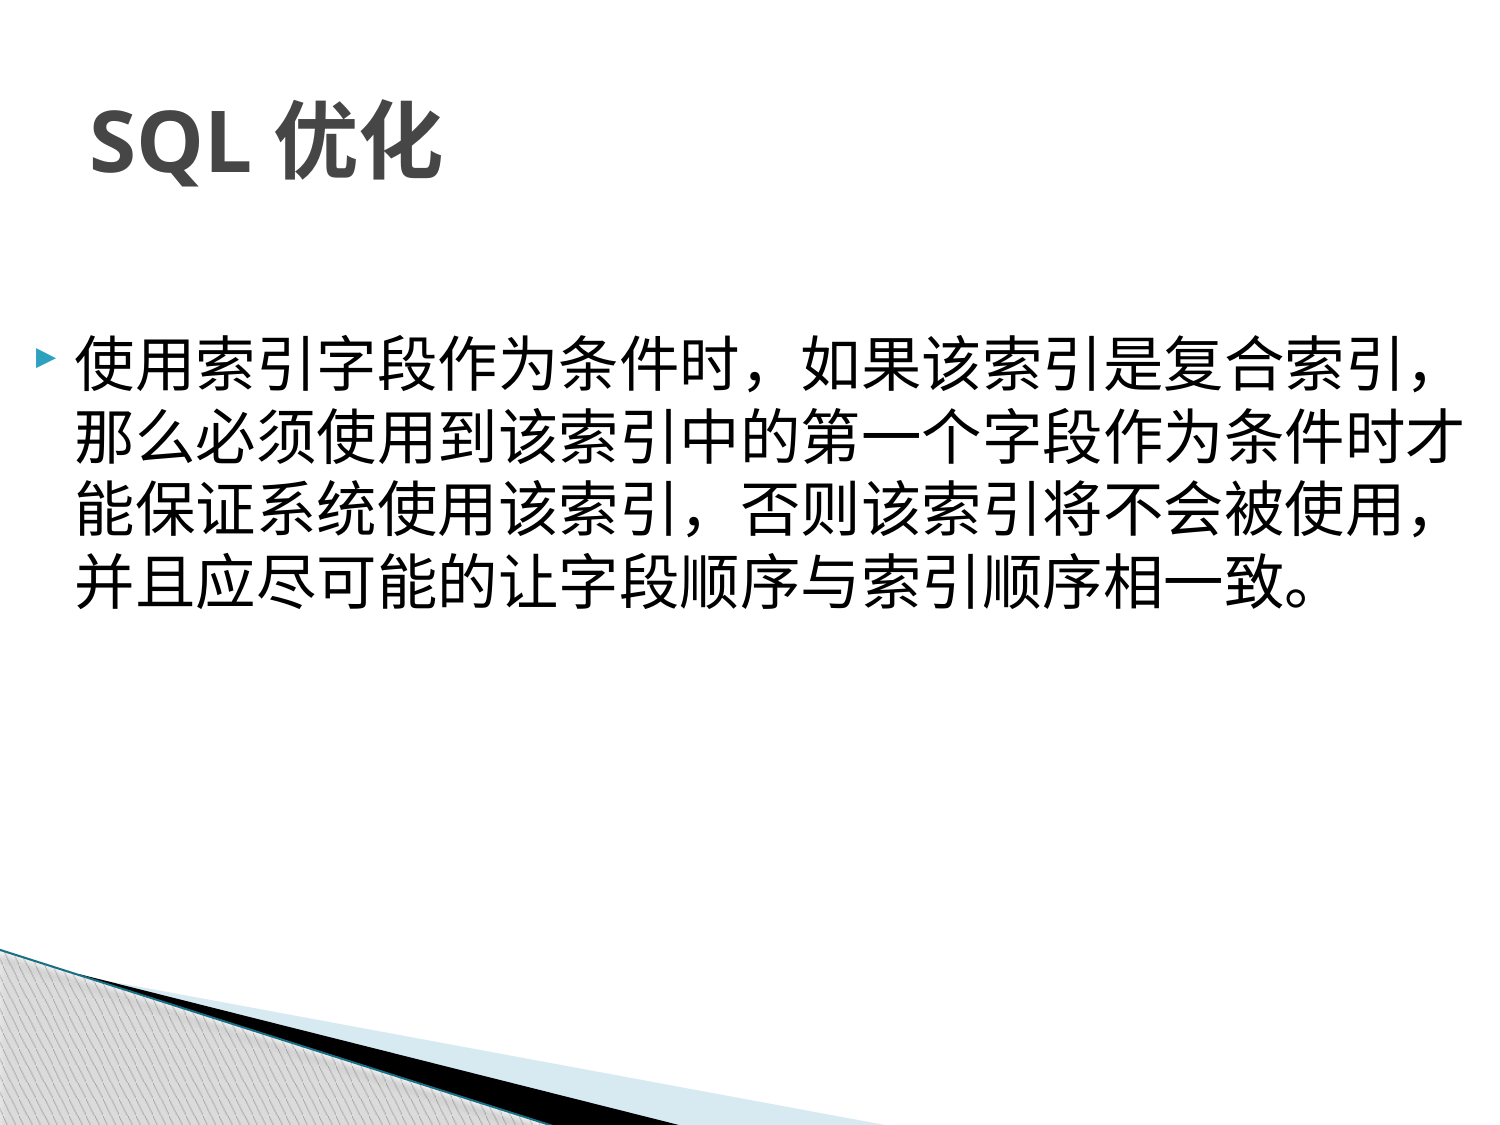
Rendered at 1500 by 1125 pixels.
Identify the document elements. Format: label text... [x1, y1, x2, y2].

title SQL优化 [75, 45, 1425, 233]
list 使用索引字段作为条件时，如果该索引是复合索引，那么必须使用到该索引中的第一个字段作为条件时才能保证系统使用该索引，否则该索引将不会被使用，并且应尽可能的让字段顺序与索引顺序相一致。 [0, 243, 1500, 1047]
